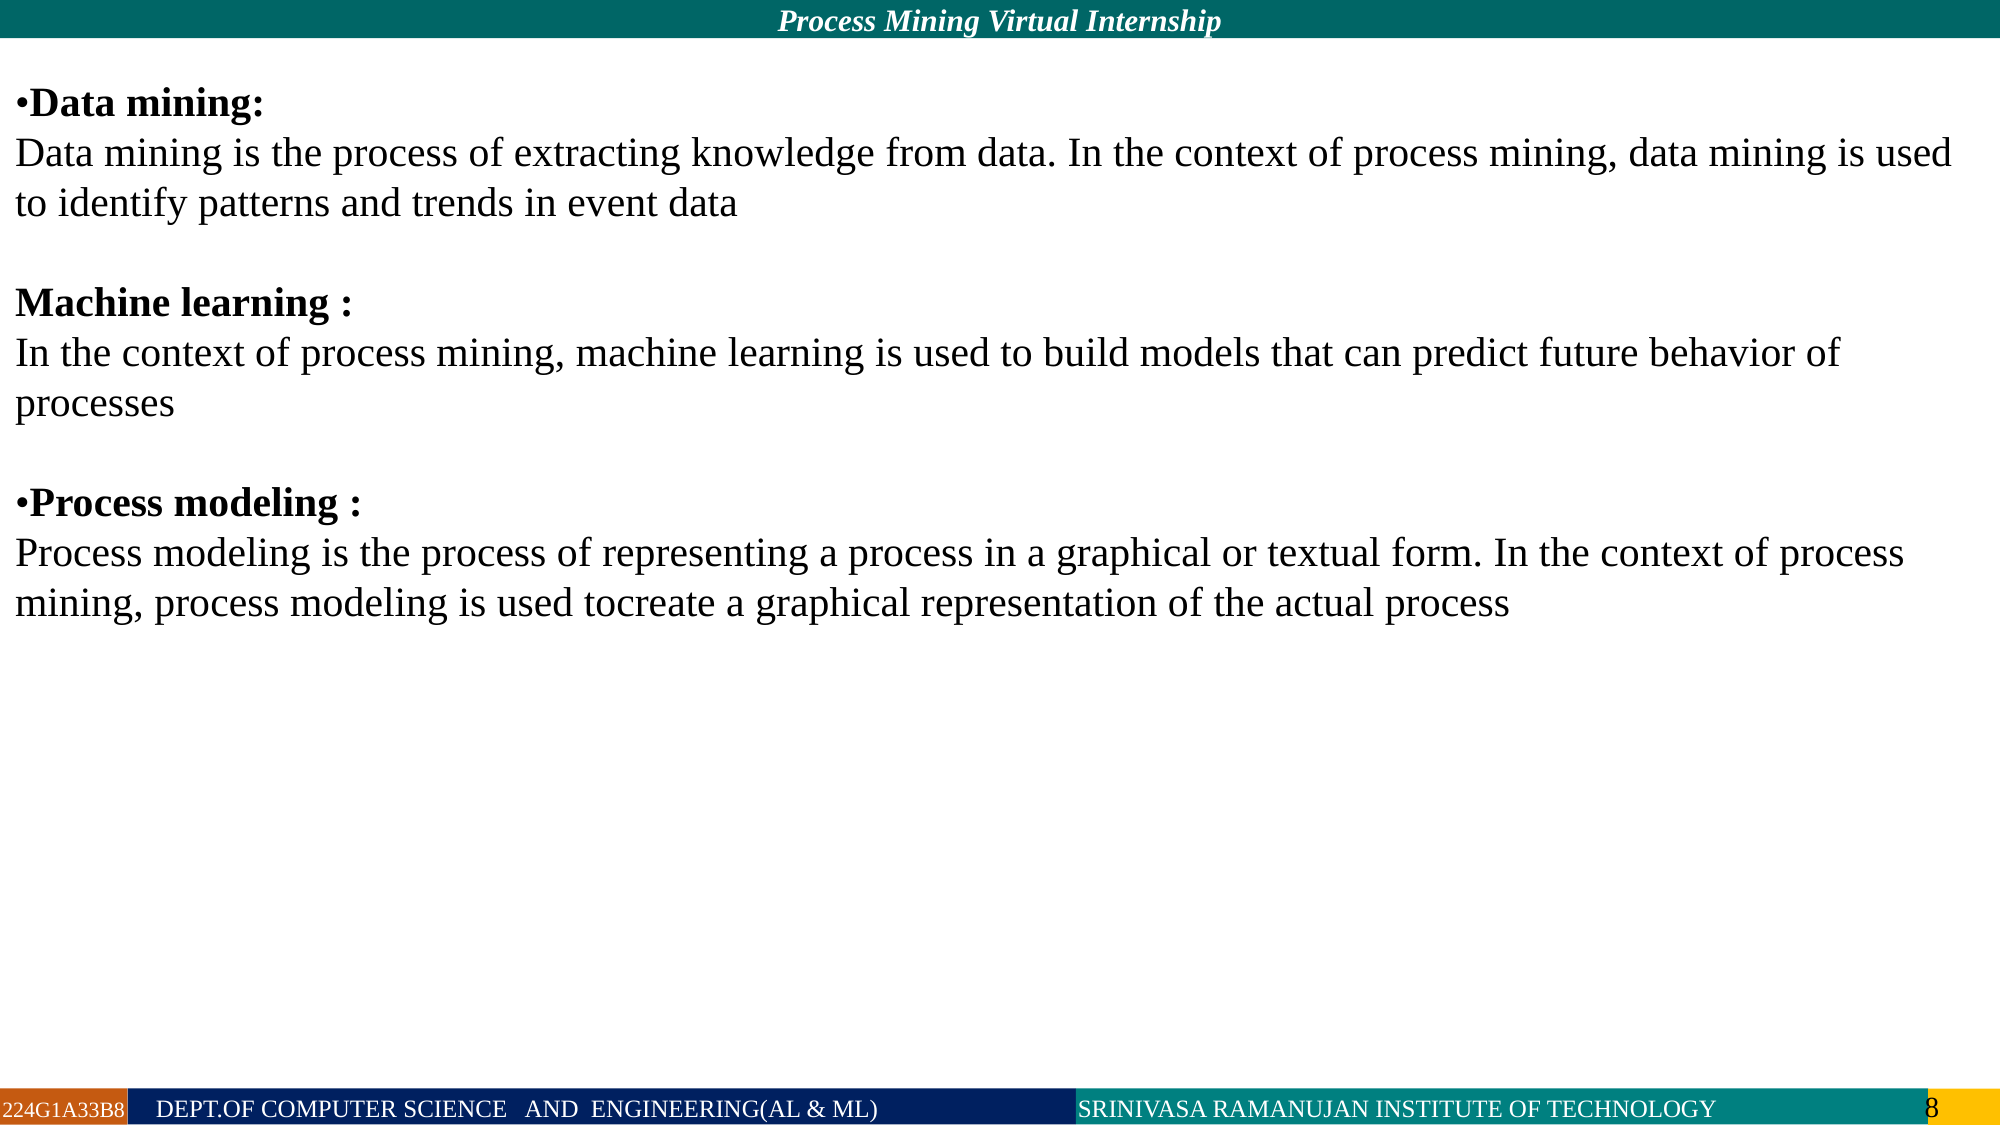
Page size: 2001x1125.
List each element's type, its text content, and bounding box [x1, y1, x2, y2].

text_box •Data mining: Data mining is the process of extracting knowledge from data. In the context of process mining, data mining is used to identify patterns and trends in event data Machine learning : In the context of process mining, machine learning is used to build models that can predict future behavior of processes •Process modeling : Process modeling is the process of representing a process in a graphical or textual form. In the context of process mining, process modeling is used tocreate a graphical representation of the actual process [0, 59, 2000, 724]
text_box 224G1A33B8 DEPT.OF COMPUTER SCIENCE AND ENGINEERING(AL & ML) SRINIVASA RAMANUJAN INSTITUTE OF TECHNOLOGY 8 [0, 1080, 1988, 1125]
